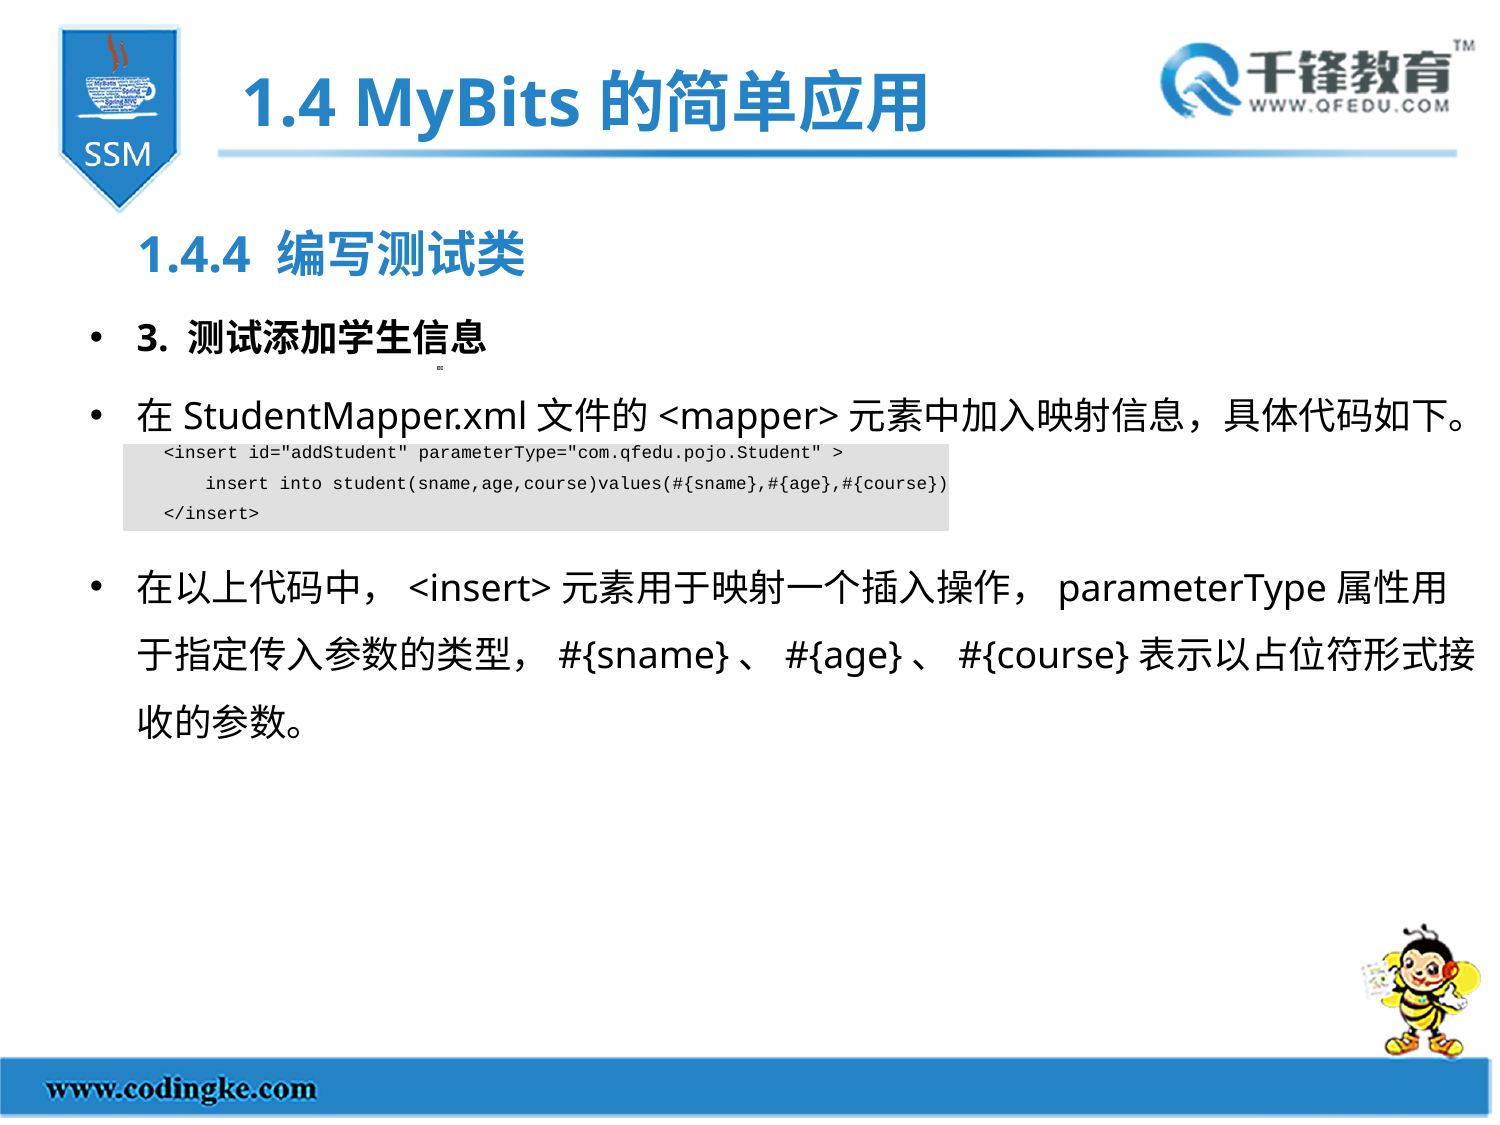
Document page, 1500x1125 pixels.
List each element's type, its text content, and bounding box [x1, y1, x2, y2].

text_box 3. 测试添加学生信息 在StudentMapper.xml文件的<mapper>元素中加入映射信息，具体代码如下。 [0, 284, 1500, 445]
picture [0, 751, 1500, 1125]
picture [0, 438, 1500, 534]
text_box 1.4 MyBits的简单应用 [226, 53, 1038, 146]
picture [0, 0, 1500, 284]
text_box 在以上代码中，<insert>元素用于映射一个插入操作，parameterType属性用于指定传入参数的类型，#{sname}、#{age}、#{course}表示以占位符形式接收的参数。 [0, 533, 1500, 751]
text_box 1.4.4 编写测试类 [122, 215, 957, 284]
